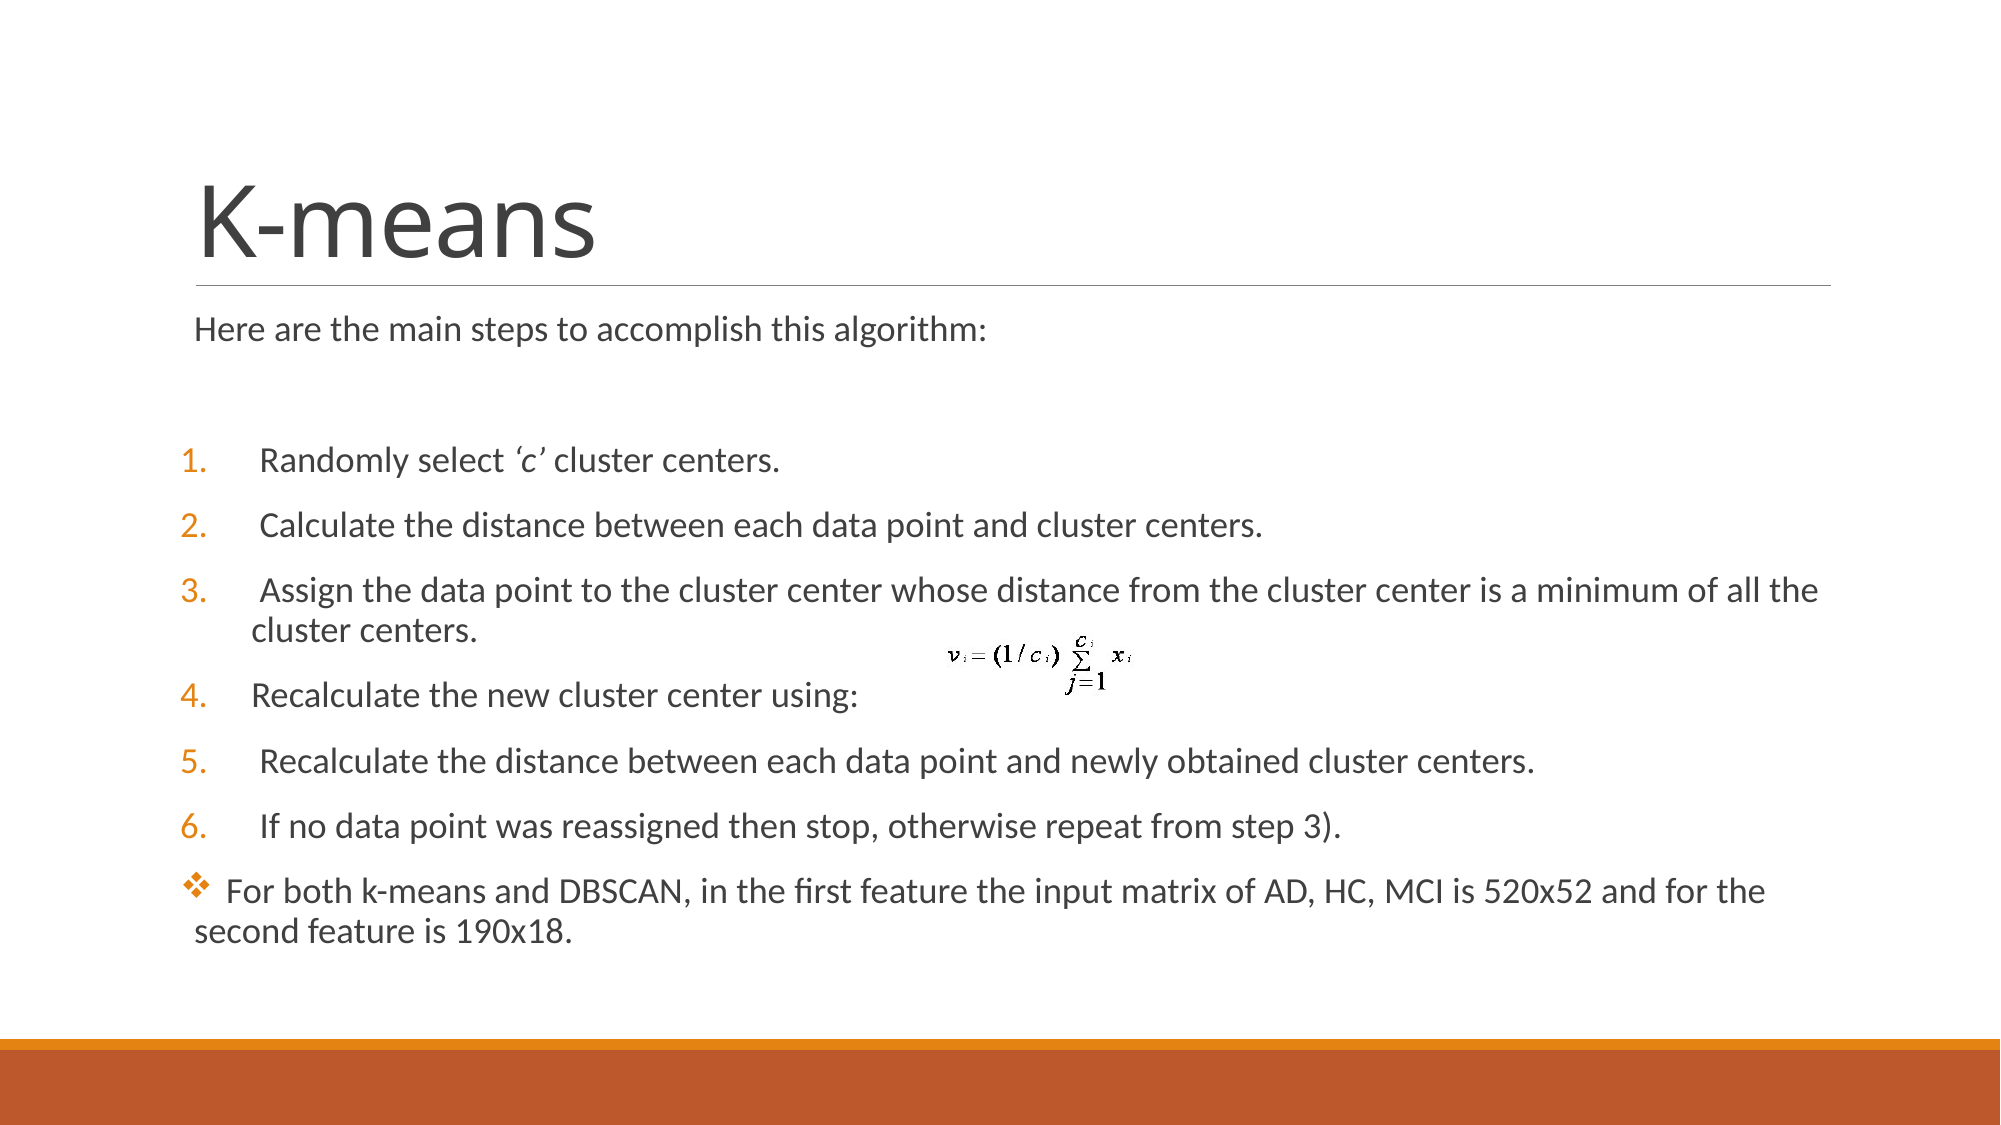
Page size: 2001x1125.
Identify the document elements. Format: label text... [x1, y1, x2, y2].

picture [946, 632, 1146, 698]
title K-means [180, 47, 1830, 285]
list Here are the main steps to accomplish this algorithm: Randomly select ‘c’ cluster centers. Calculate the distance between each data point and cluster centers. Assign the data point to the cluster center whose distance from the cluster center is a minimum of all the cluster centers. Recalculate the new cluster center using: Recalculate the distance between each data point and newly obtained cluster centers. If no data point was reassigned then stop, otherwise repeat from step 3). For both k-means and DBSCAN, in the first feature the input matrix of AD, HC, MCI is 520x52 and for the second feature is 190x18. [180, 302, 1830, 963]
